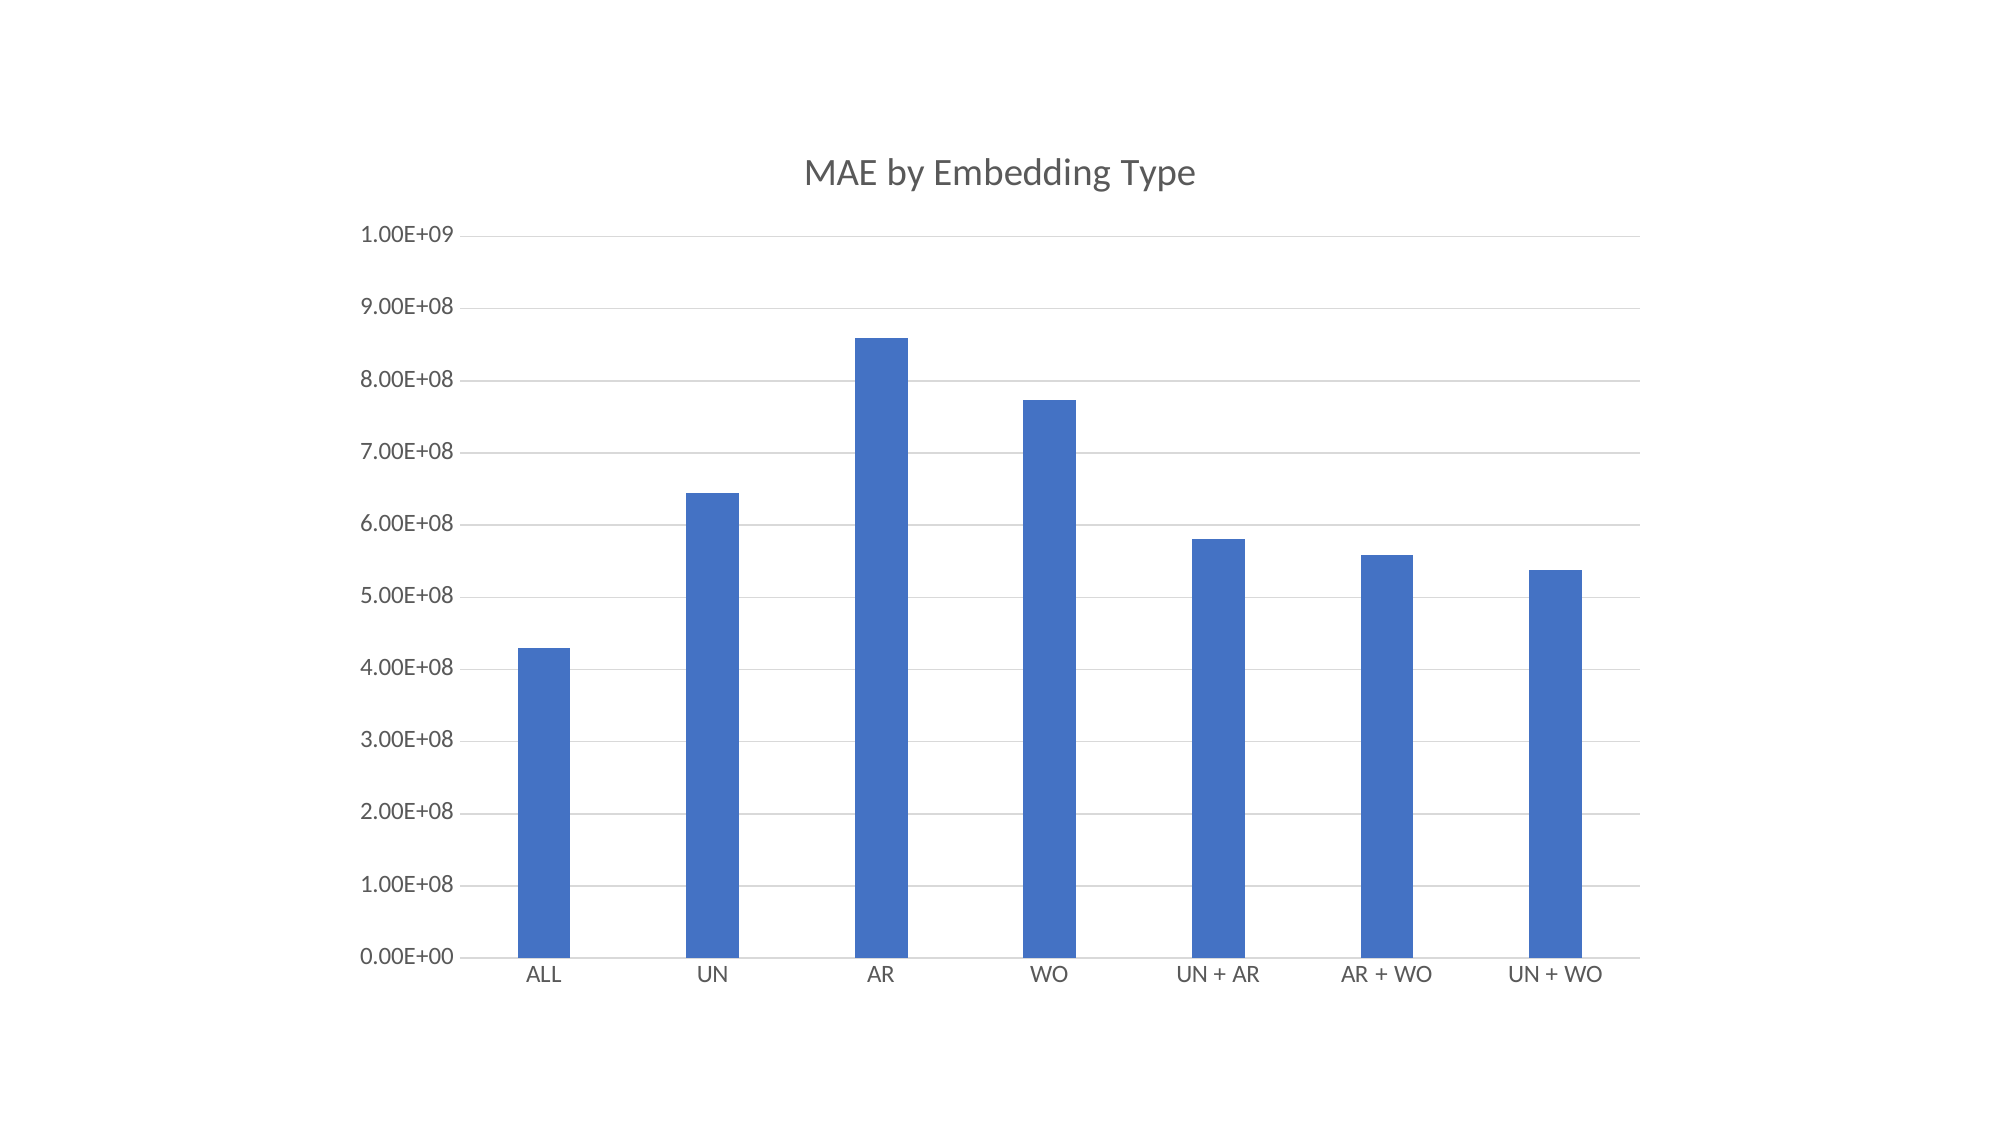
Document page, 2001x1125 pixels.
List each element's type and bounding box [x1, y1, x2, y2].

chart [333, 117, 1667, 1007]
